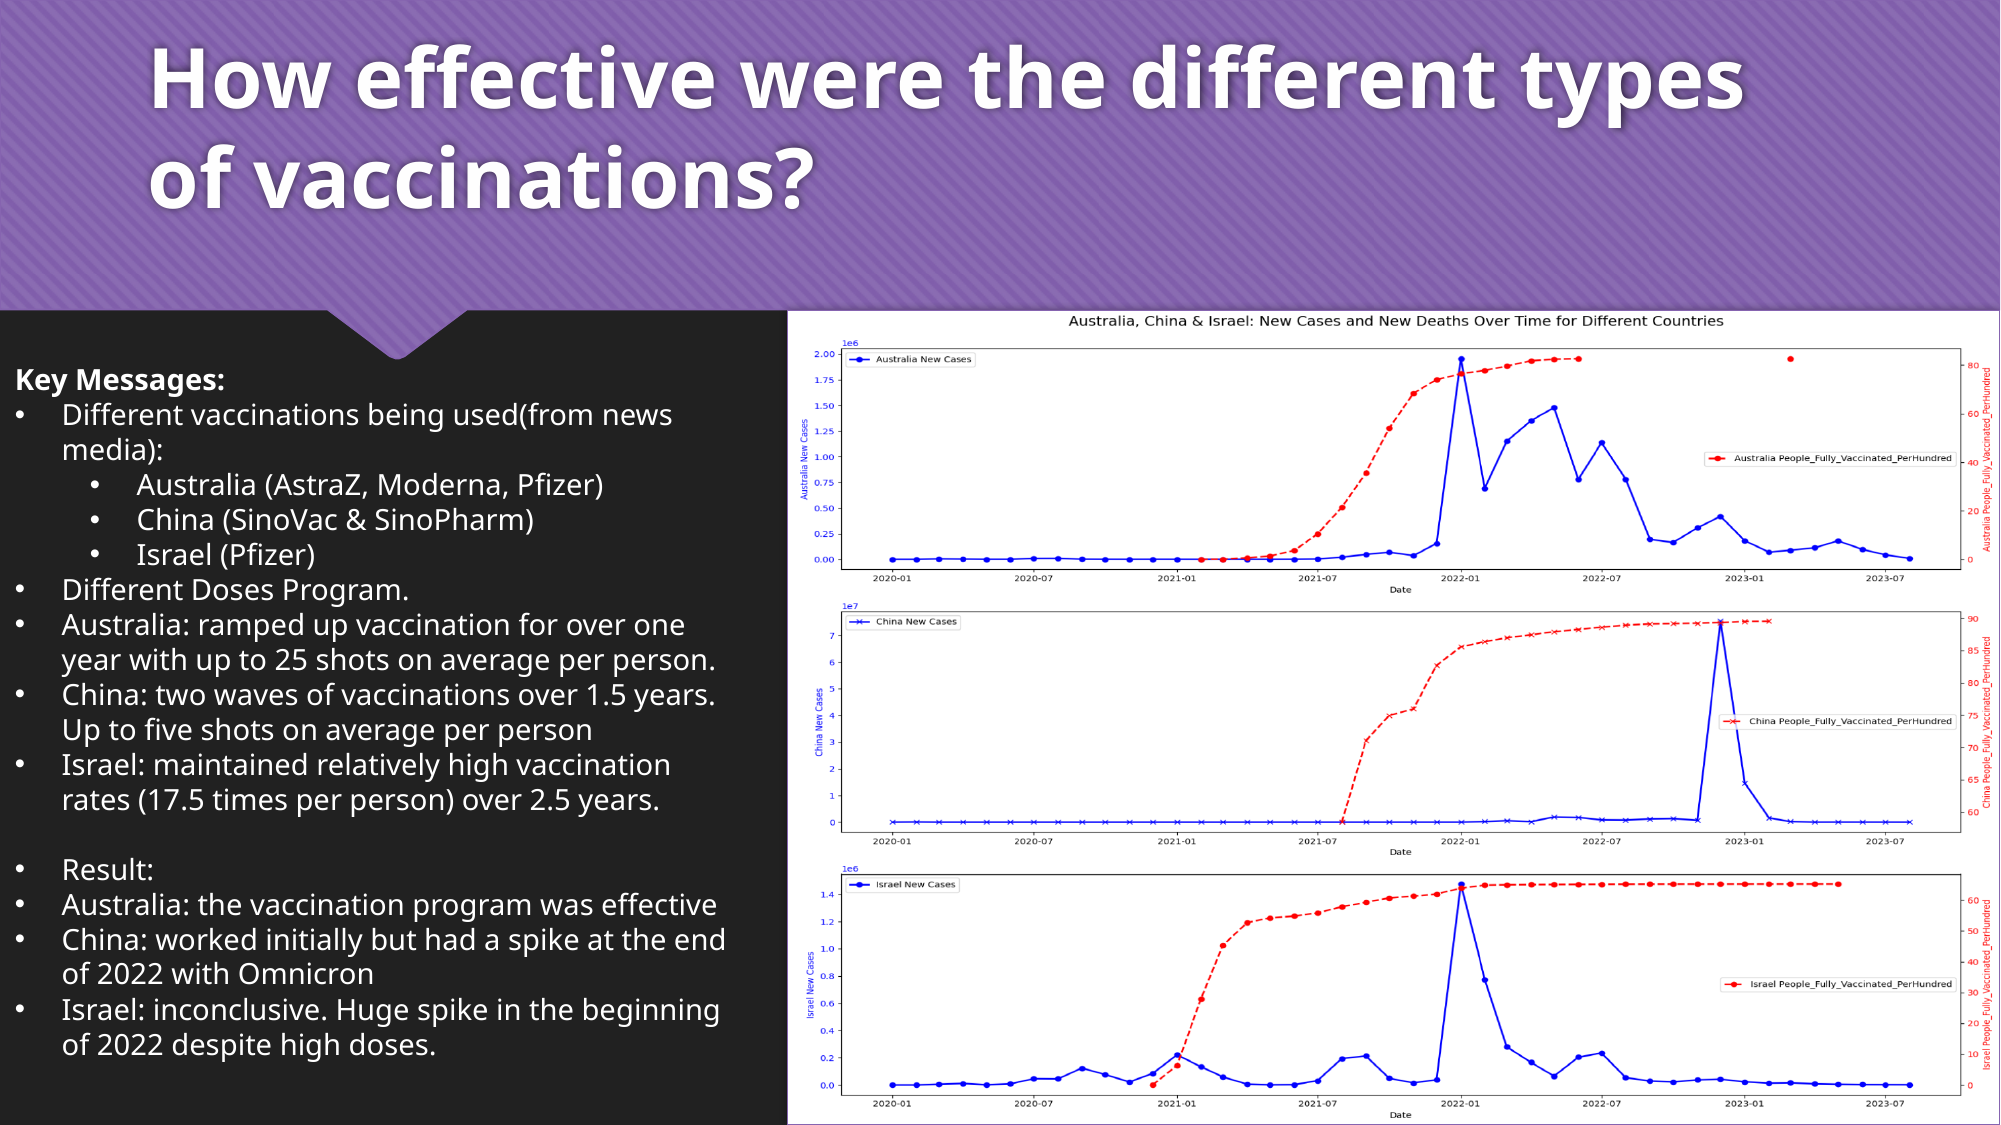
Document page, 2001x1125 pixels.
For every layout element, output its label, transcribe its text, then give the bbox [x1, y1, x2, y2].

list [787, 310, 2000, 1125]
text_box Key Messages: Different vaccinations being used(from news media): Australia (AstraZ, Moderna, Pfizer) China (SinoVac & SinoPharm) Israel (Pfizer) Different Doses Program. Australia: ramped up vaccination for over one year with up to 25 shots on average per person. China: two waves of vaccinations over 1.5 years. Up to five shots on average per person Israel: maintained relatively high vaccination rates (17.5 times per person) over 2.5 years. Result: Australia: the vaccination program was effective China: worked initially but had a spike at the end of 2022 with Omnicron Israel: inconclusive. Huge spike in the beginning of 2022 despite high doses. [0, 354, 755, 1069]
title How effective were the different types of vaccinations? [132, 73, 1868, 233]
